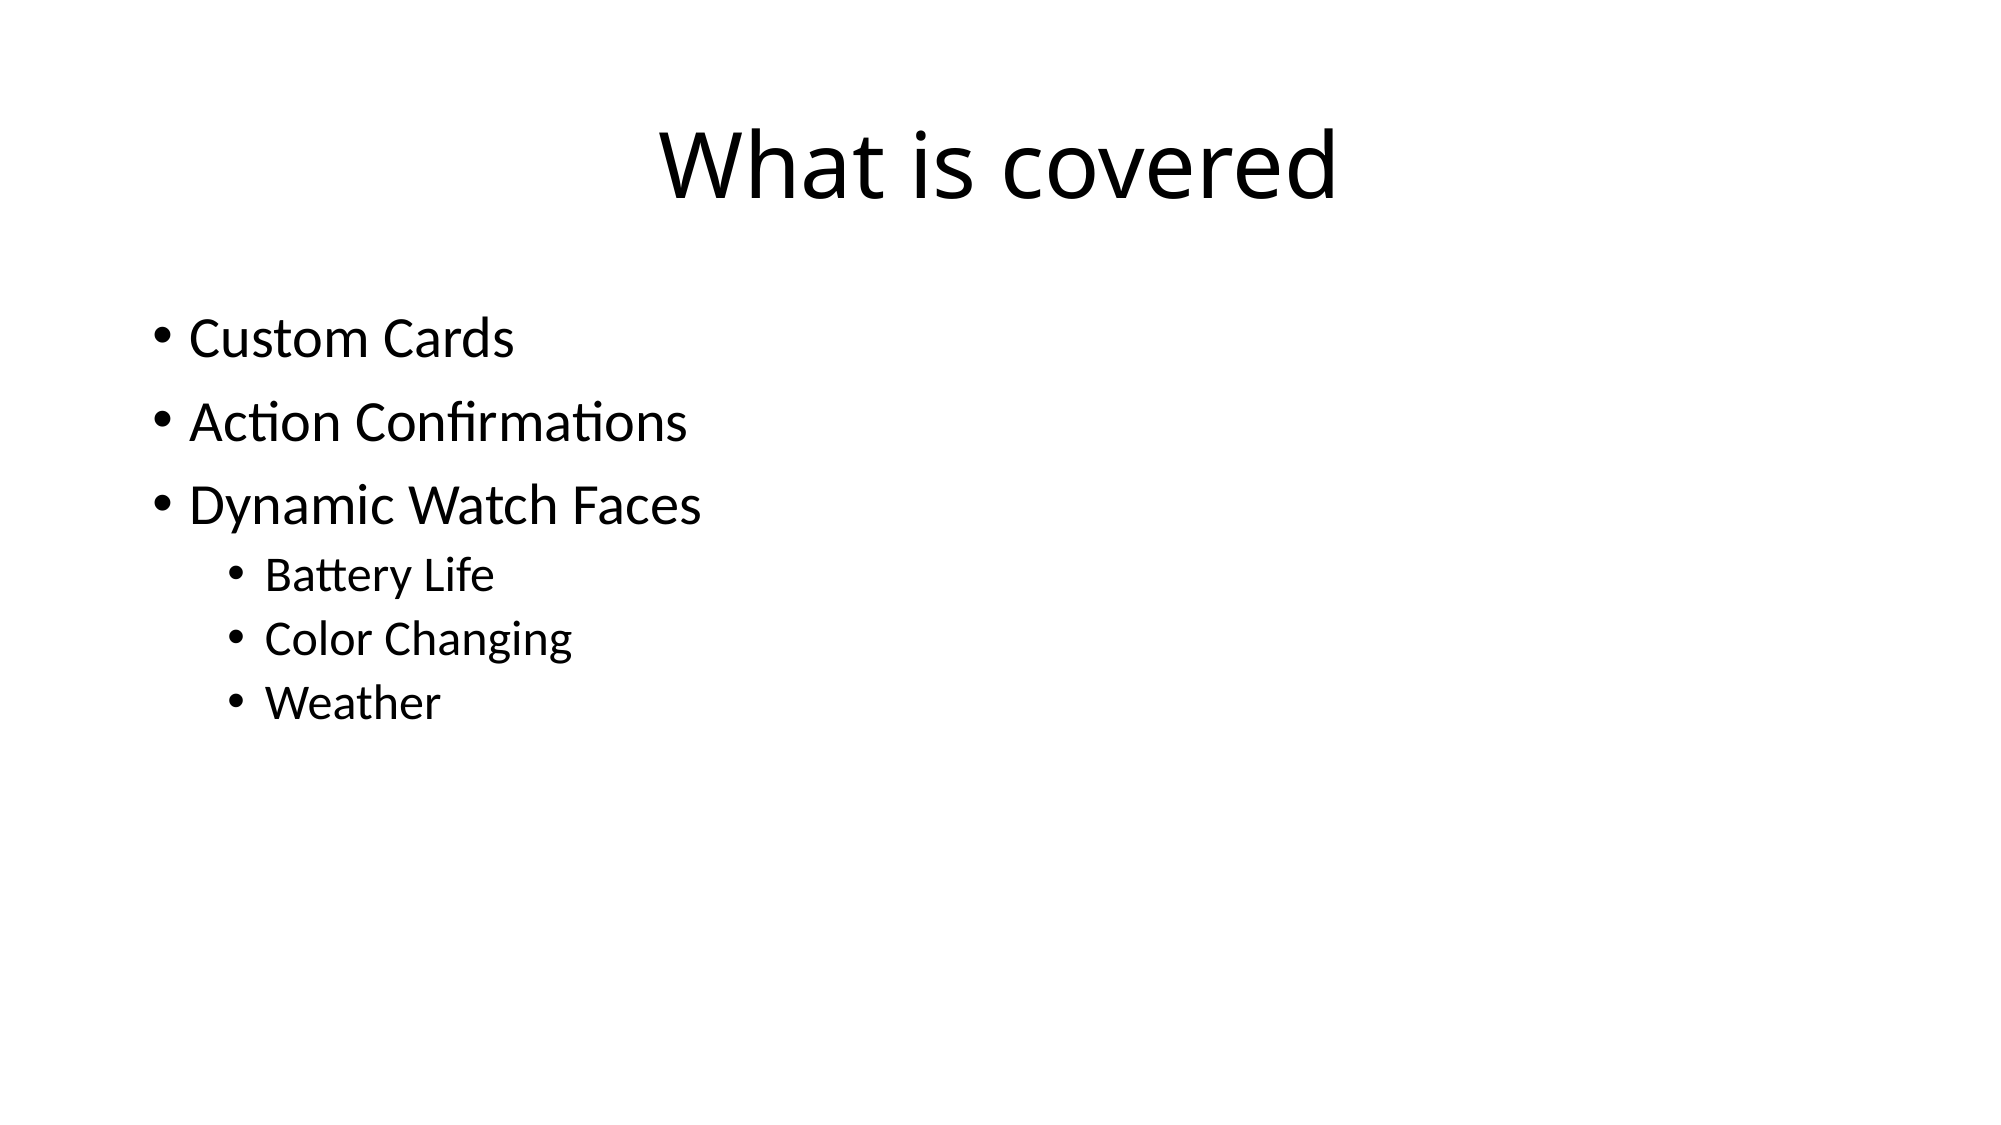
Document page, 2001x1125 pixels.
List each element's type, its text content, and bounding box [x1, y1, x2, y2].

list Custom Cards Action Confirmations Dynamic Watch Faces Battery Life Color Changing Weather [137, 299, 1863, 1014]
title What is covered [137, 59, 1863, 278]
